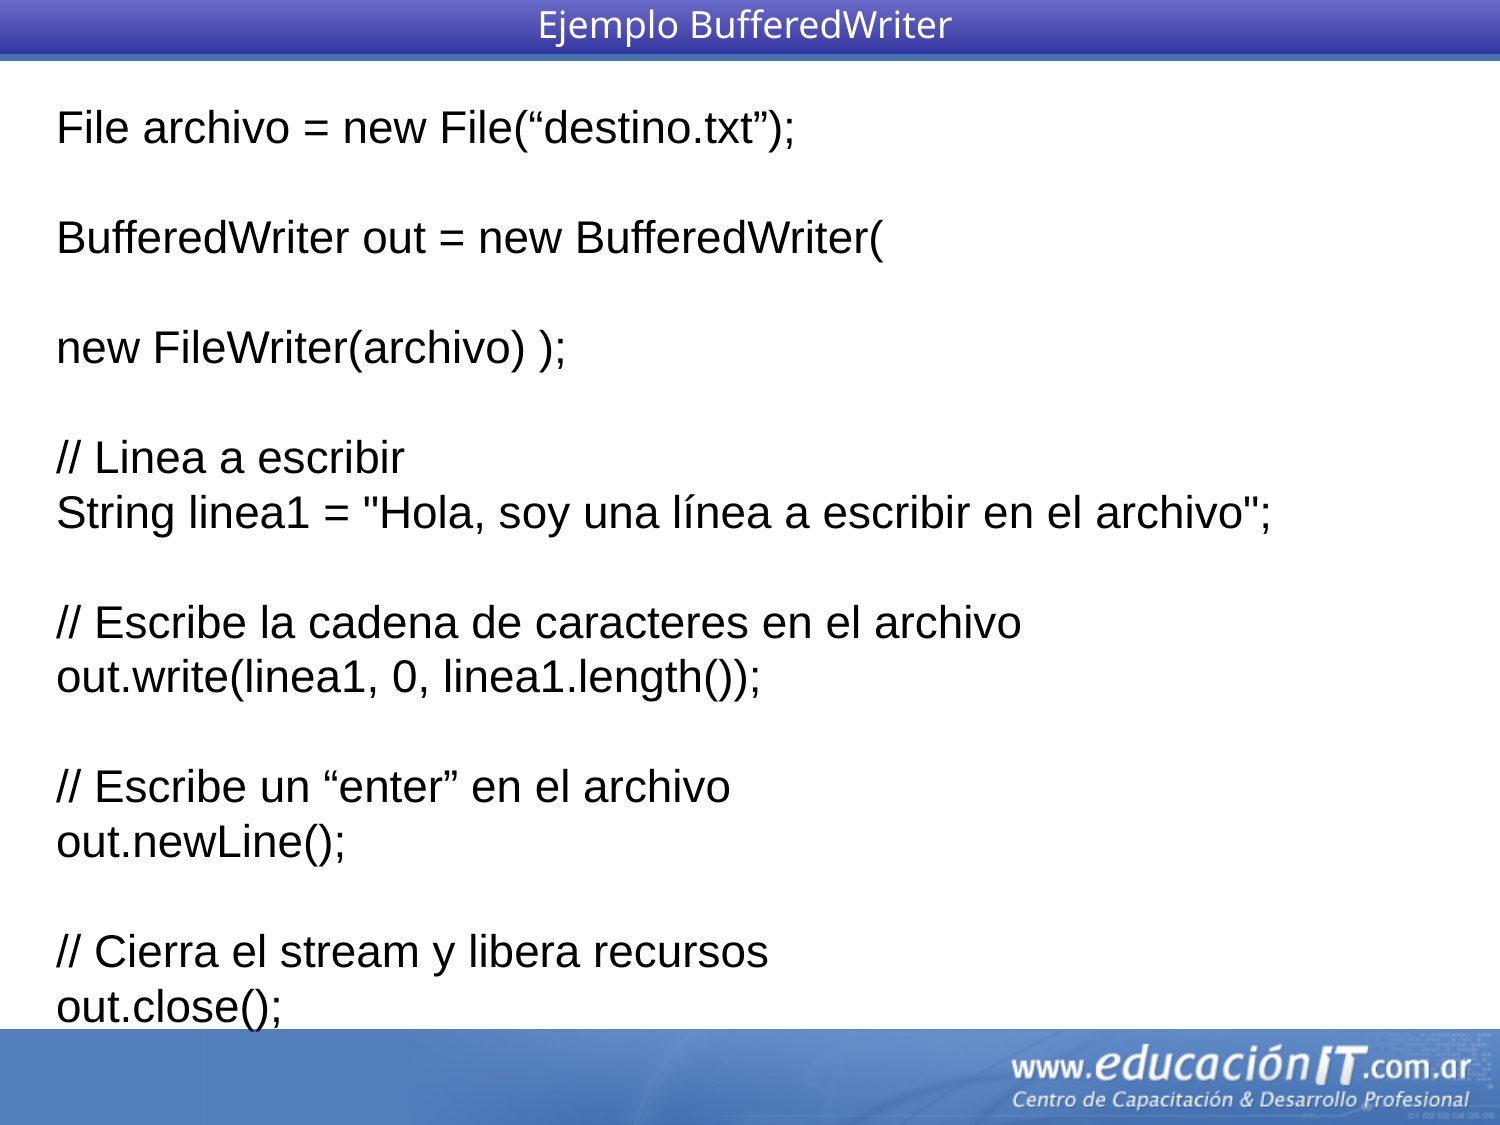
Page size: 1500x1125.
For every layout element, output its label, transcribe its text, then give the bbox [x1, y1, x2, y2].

picture [0, 54, 1500, 61]
text_box File archivo = new File(“destino.txt”); BufferedWriter out = new BufferedWriter( new FileWriter(archivo) ); // Linea a escribir String linea1 = "Hola, soy una línea a escribir en el archivo"; // Escribe la cadena de caracteres en el archivo out.write(linea1, 0, linea1.length()); // Escribe un “enter” en el archivo out.newLine(); // Cierra el stream y libera recursos out.close(); [41, 90, 1459, 1040]
picture [0, 1029, 1500, 1125]
text_box Ejemplo BufferedWriter [0, 0, 1500, 54]
